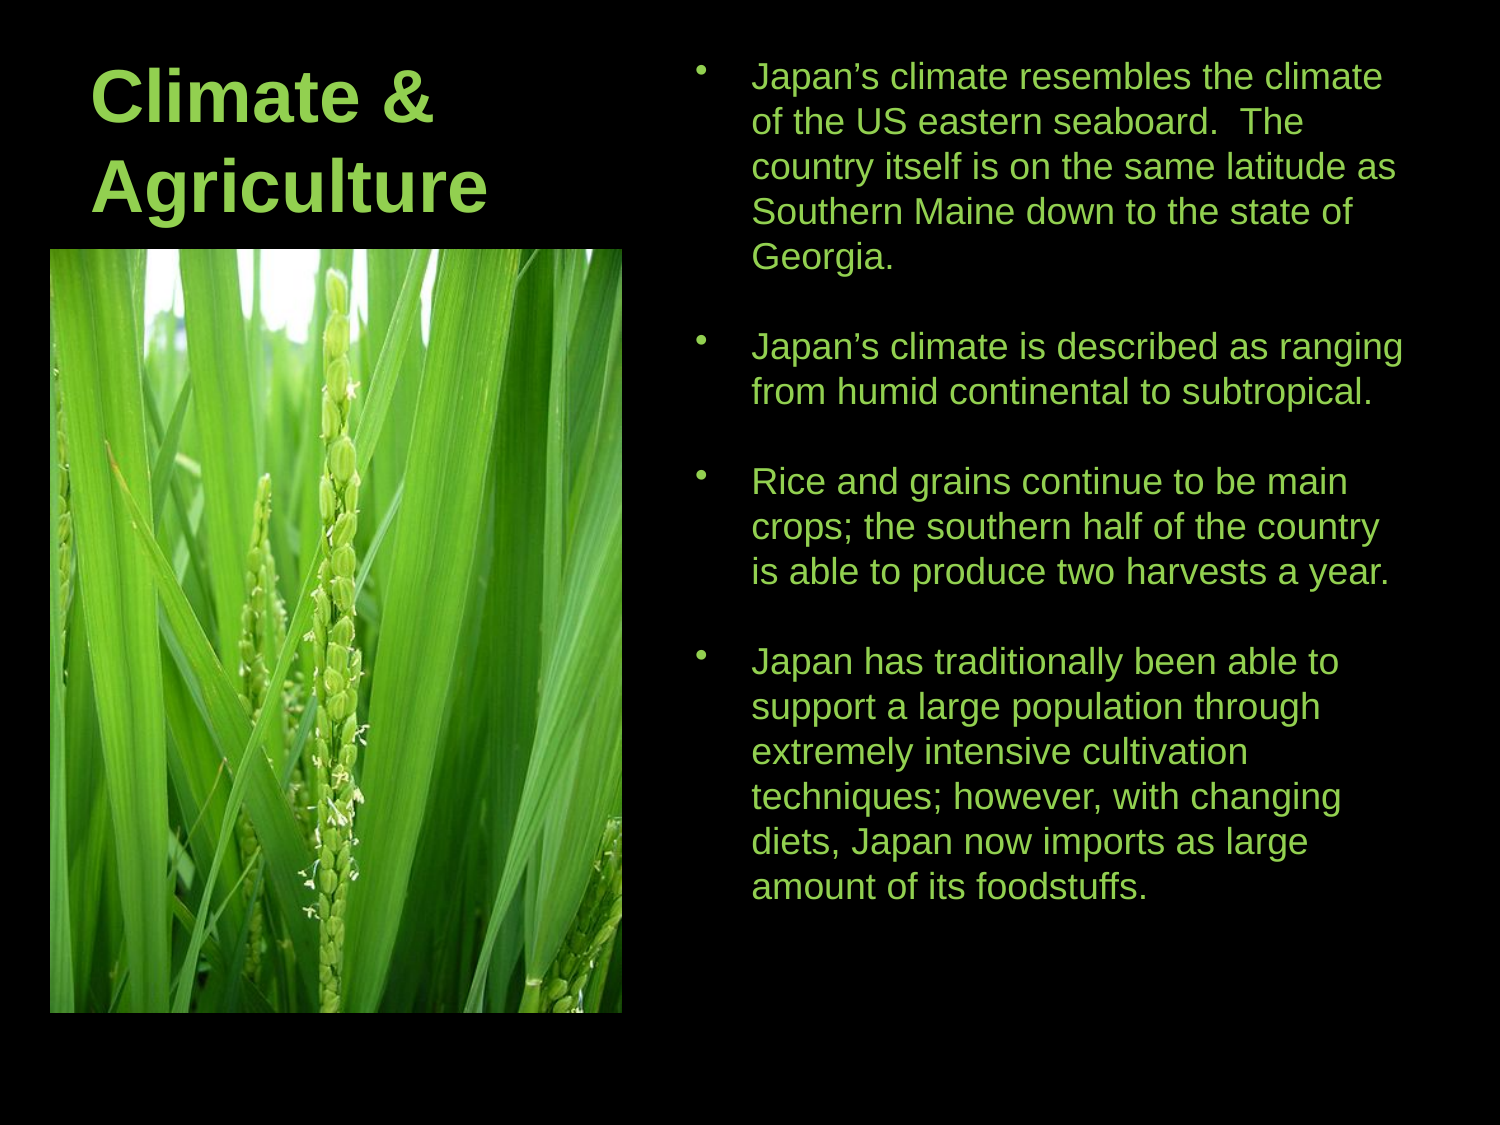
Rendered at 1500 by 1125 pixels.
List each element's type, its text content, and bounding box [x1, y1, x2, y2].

picture [49, 249, 623, 1013]
title Climate & Agriculture [75, 44, 569, 236]
list Japan’s climate resembles the climate of the US eastern seaboard. The country itself is on the same latitude as Southern Maine down to the state of Georgia. Japan’s climate is described as ranging from humid continental to subtropical. Rice and grains continue to be main crops; the southern half of the country is able to produce two harvests a year. Japan has traditionally been able to support a large population through extremely intensive cultivation techniques; however, with changing diets, Japan now imports as large amount of its foodstuffs. [586, 44, 1425, 1005]
